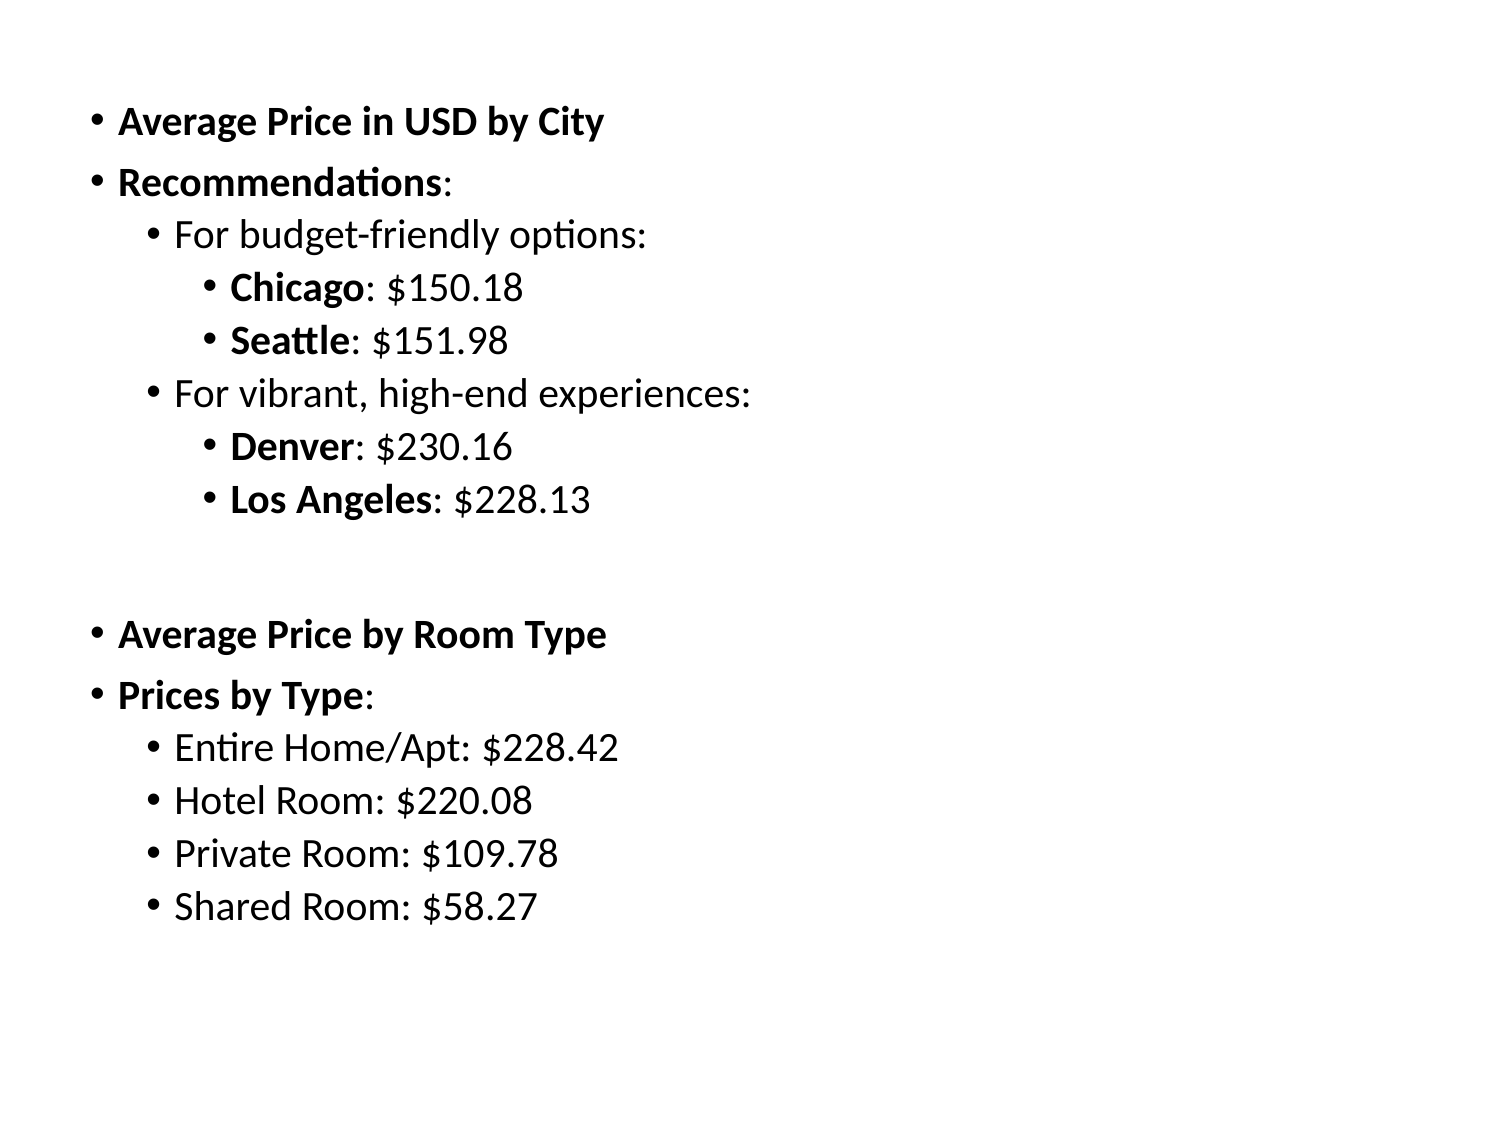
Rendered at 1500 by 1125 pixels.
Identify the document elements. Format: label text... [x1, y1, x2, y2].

list Average Price in USD by City Recommendations: For budget-friendly options: Chicago: $150.18 Seattle: $151.98 For vibrant, high-end experiences: Denver: $230.16 Los Angeles: $228.13 Average Price by Room Type Prices by Type: Entire Home/Apt: $228.42 Hotel Room: $220.08 Private Room: $109.78 Shared Room: $58.27 [75, 91, 1425, 1005]
